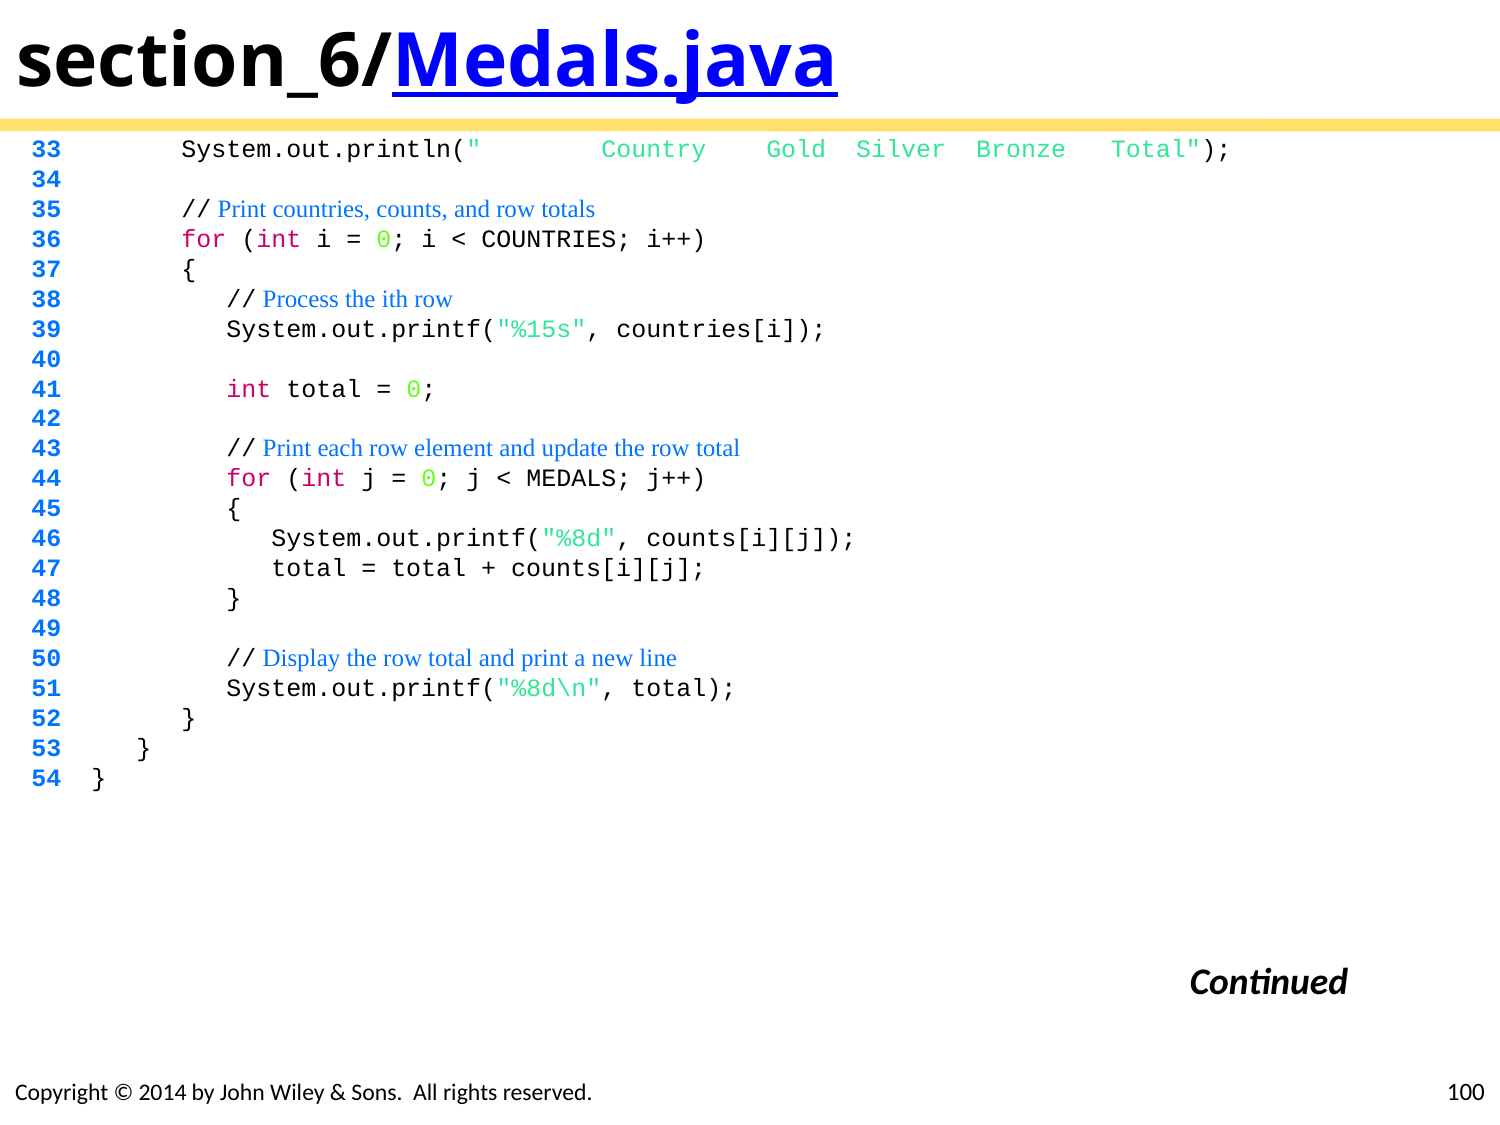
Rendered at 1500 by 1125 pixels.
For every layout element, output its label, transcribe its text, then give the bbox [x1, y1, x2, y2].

title section_6/Medals.java [1, 0, 1500, 125]
list 33 System.out.println(" Country Gold Silver Bronze Total"); 34 35 // Print countries, counts, and row totals 36 for (int i = 0; i < COUNTRIES; i++) 37 { 38 // Process the ith row 39 System.out.printf("%15s", countries[i]); 40 41 int total = 0; 42 43 // Print each row element and update the row total 44 for (int j = 0; j < MEDALS; j++) 45 { 46 System.out.printf("%8d", counts[i][j]); 47 total = total + counts[i][j]; 48 } 49 50 // Display the row total and print a new line 51 System.out.printf("%8d\n", total); 52 } 53 } 54 } [1, 125, 1500, 799]
text_box Continued [1175, 949, 1425, 1010]
